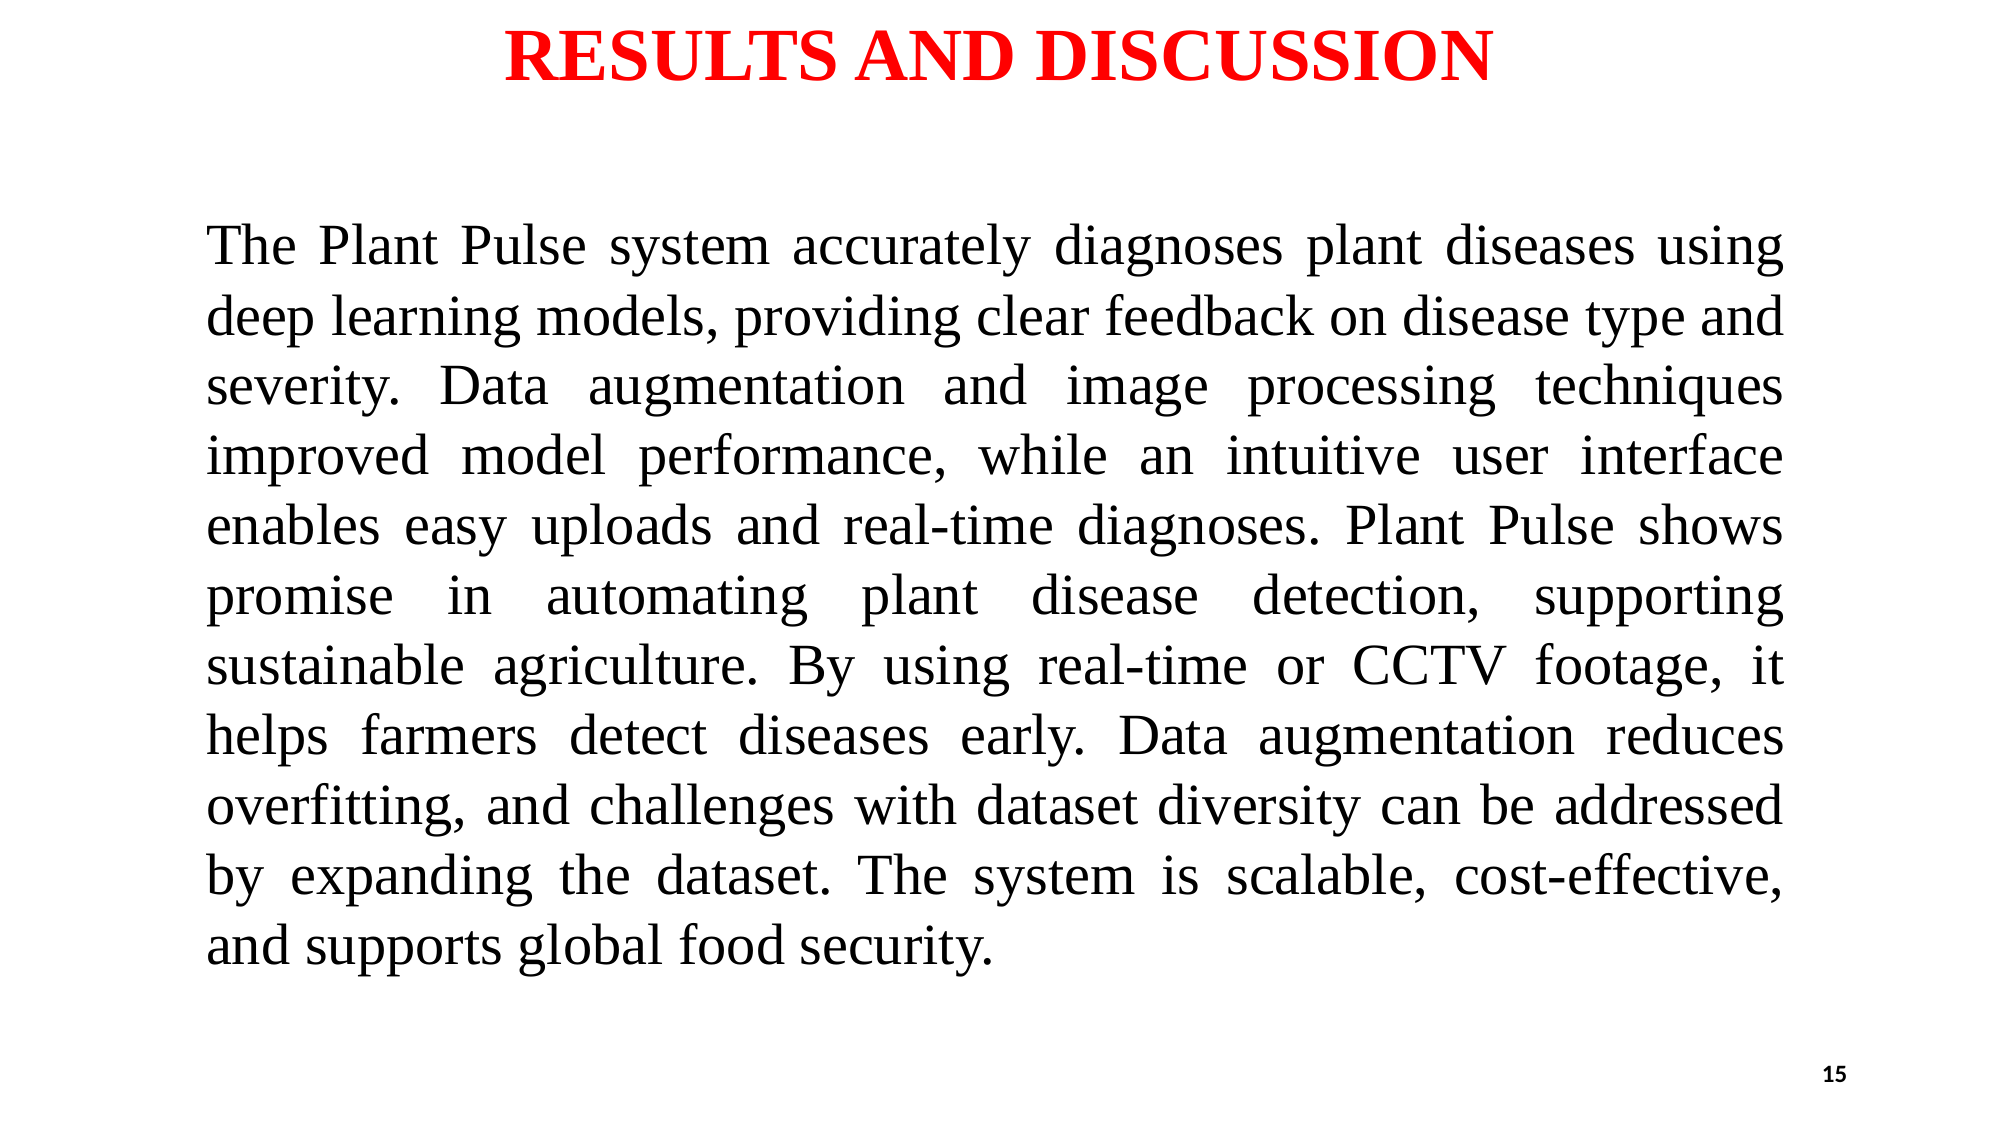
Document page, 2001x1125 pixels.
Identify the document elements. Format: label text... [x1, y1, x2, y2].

slide_number 15 [1412, 1042, 1863, 1103]
title RESULTS AND DISCUSSION [0, 0, 2000, 112]
text_box The Plant Pulse system accurately diagnoses plant diseases using deep learning models, providing clear feedback on disease type and severity. Data augmentation and image processing techniques improved model performance, while an intuitive user interface enables easy uploads and real-time diagnoses. Plant Pulse shows promise in automating plant disease detection, supporting sustainable agriculture. By using real-time or CCTV footage, it helps farmers detect diseases early. Data augmentation reduces overfitting, and challenges with dataset diversity can be addressed by expanding the dataset. The system is scalable, cost-effective, and supports global food security. [191, 199, 1800, 984]
